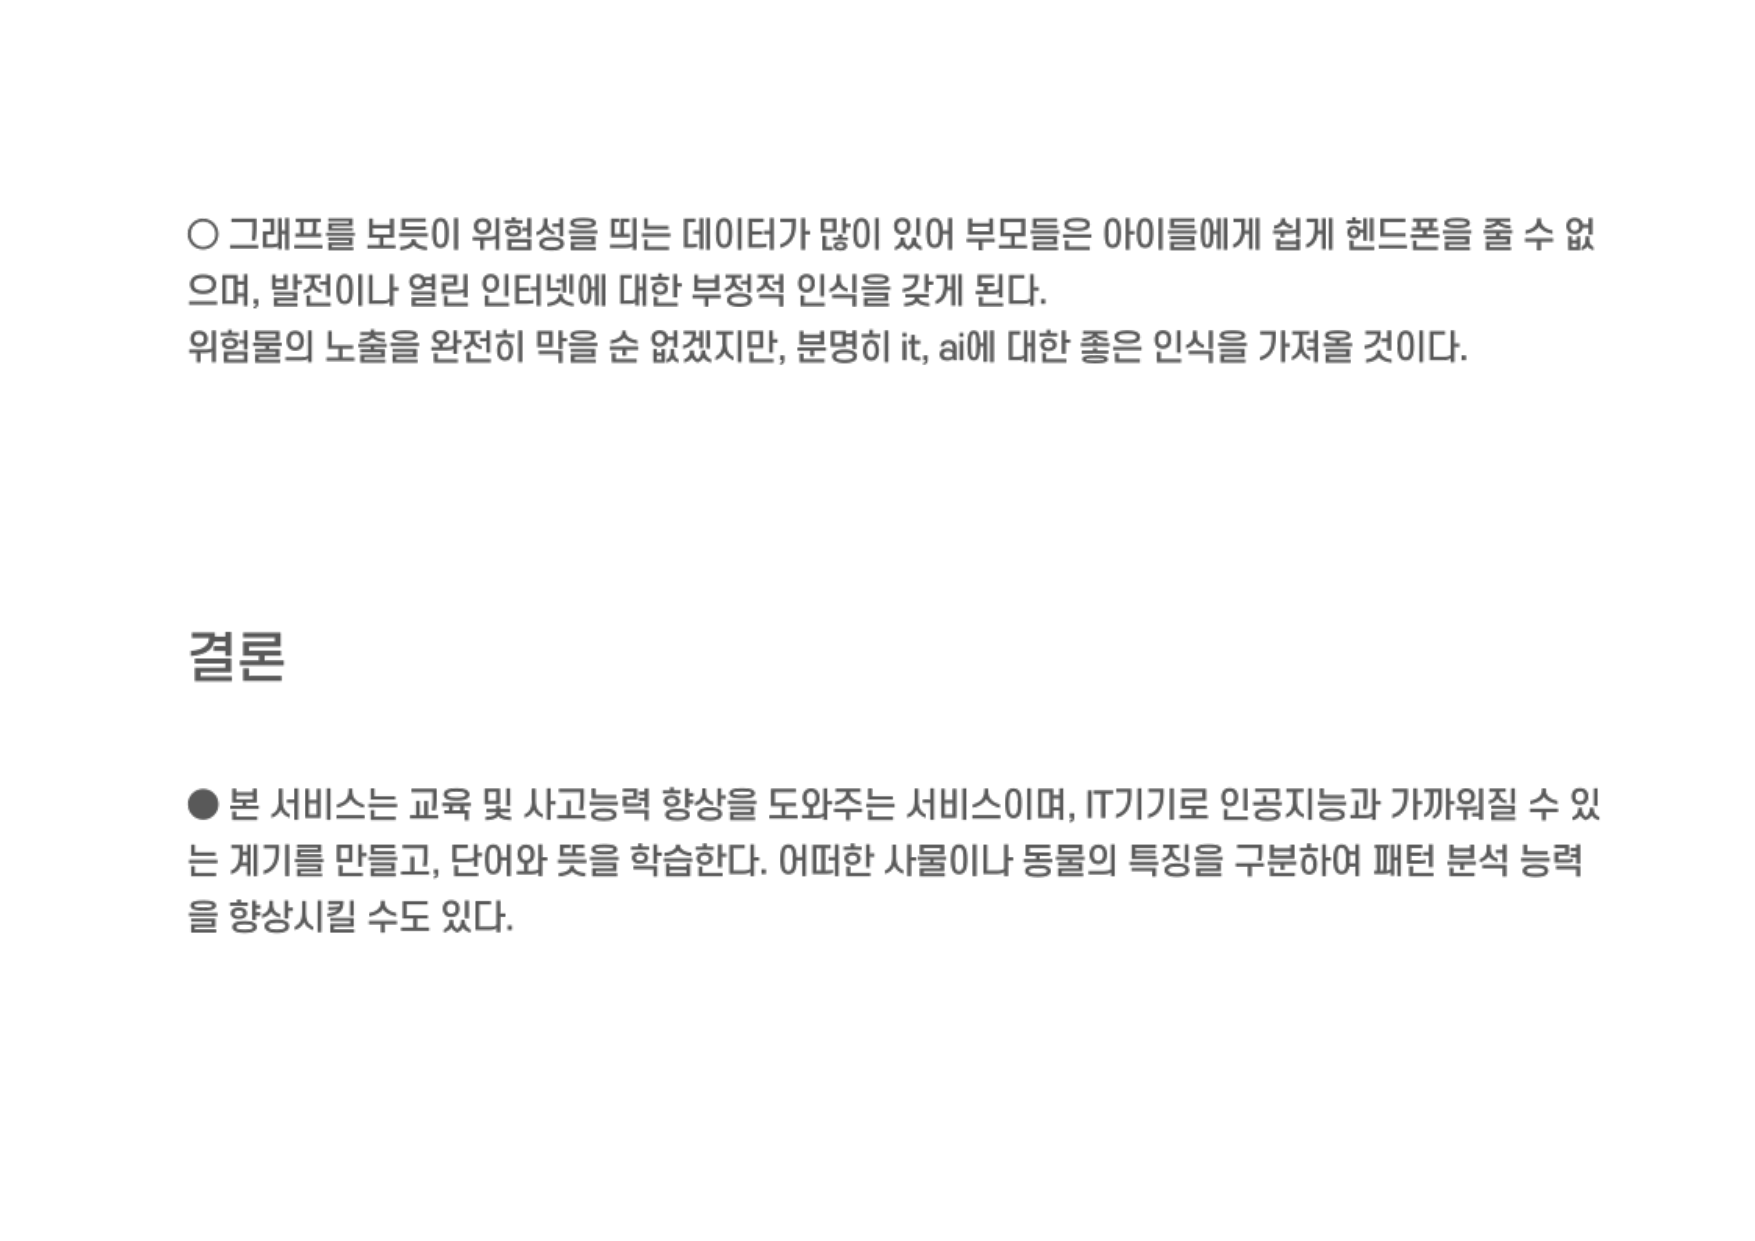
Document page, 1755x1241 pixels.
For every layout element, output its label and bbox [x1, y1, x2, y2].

picture [182, 205, 1612, 388]
picture [179, 611, 1626, 1097]
